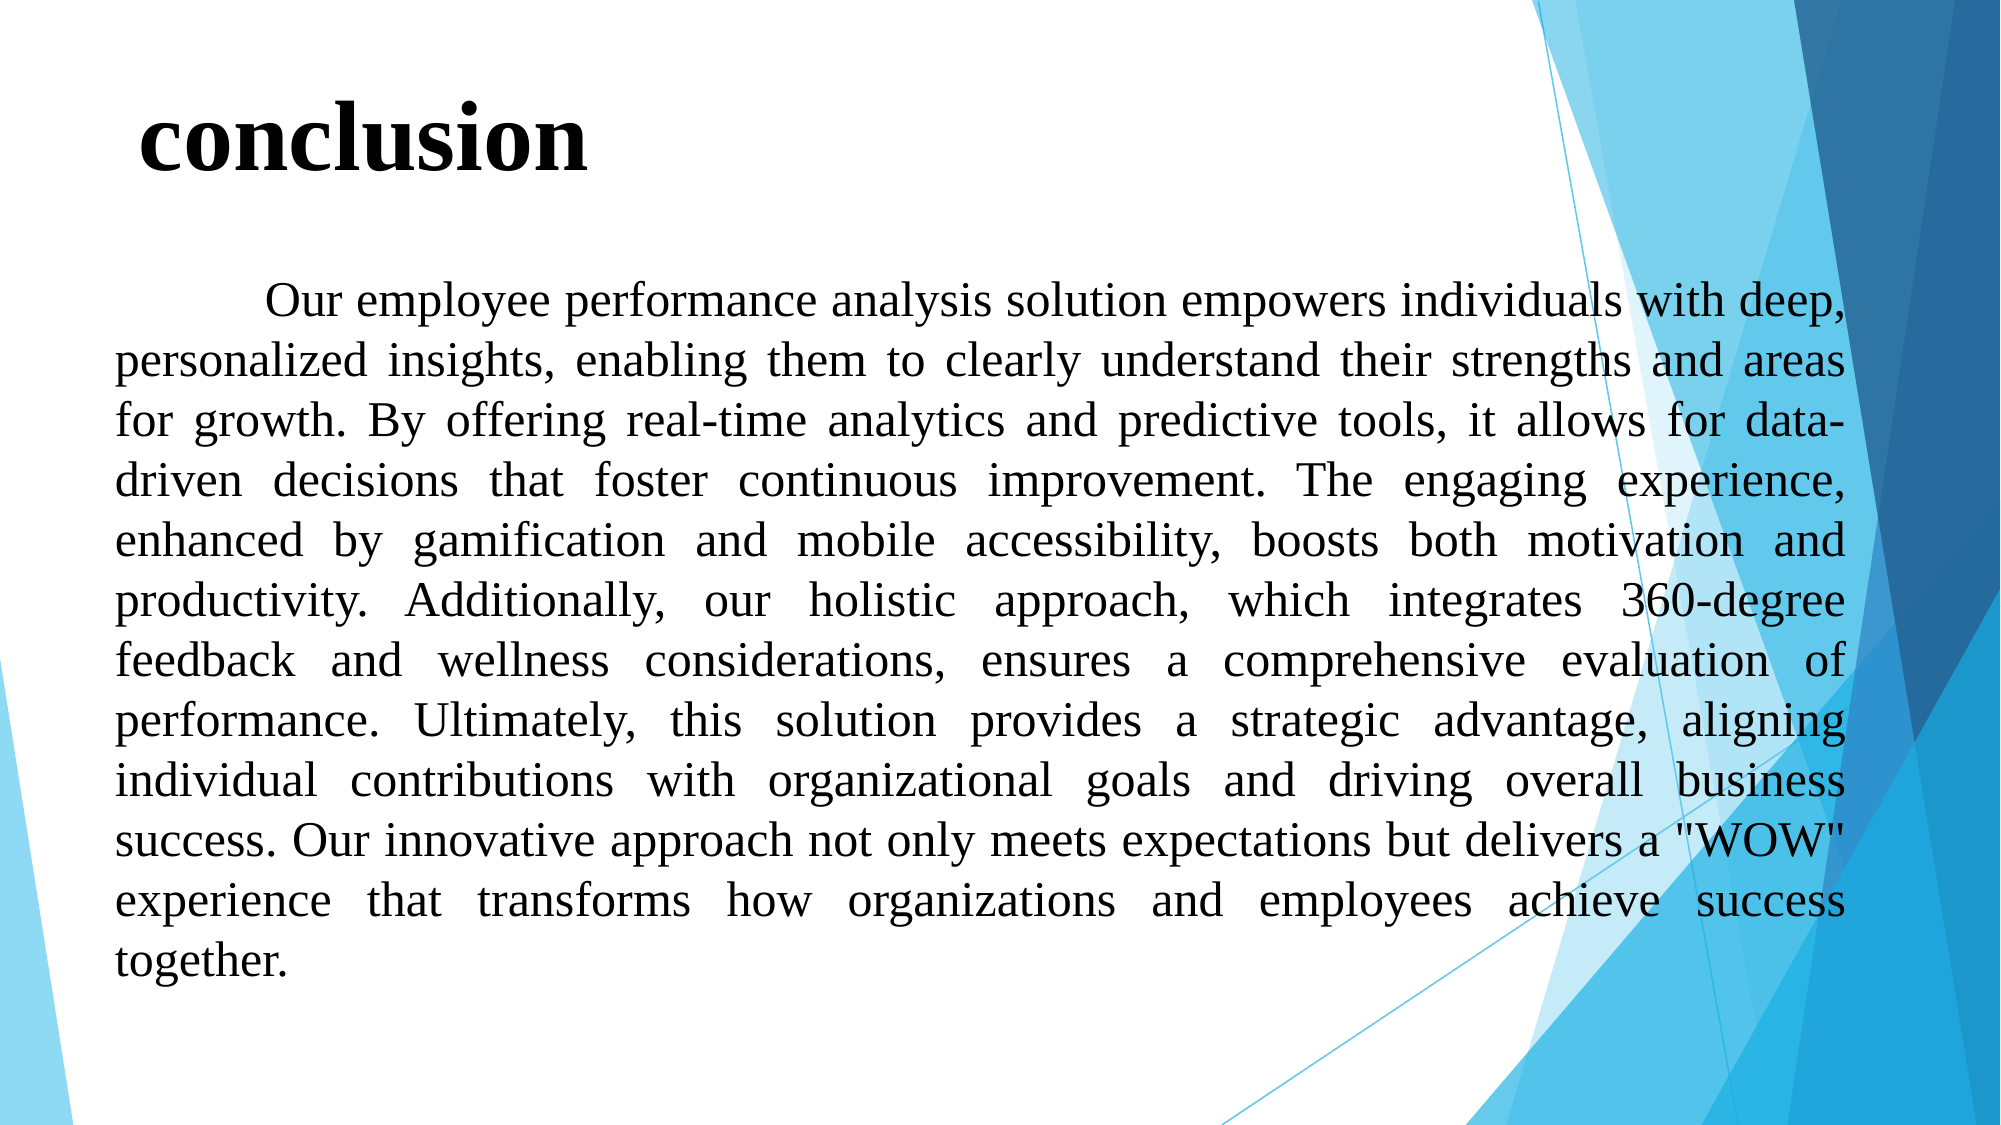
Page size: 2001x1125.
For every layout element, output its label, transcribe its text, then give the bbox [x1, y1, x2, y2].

title conclusion [123, 62, 1877, 189]
list Our employee performance analysis solution empowers individuals with deep, personalized insights, enabling them to clearly understand their strengths and areas for growth. By offering real-time analytics and predictive tools, it allows for data-driven decisions that foster continuous improvement. The engaging experience, enhanced by gamification and mobile accessibility, boosts both motivation and productivity. Additionally, our holistic approach, which integrates 360-degree feedback and wellness considerations, ensures a comprehensive evaluation of performance. Ultimately, this solution provides a strategic advantage, aligning individual contributions with organizational goals and driving overall business success. Our innovative approach not only meets expectations but delivers a "WOW" experience that transforms how organizations and employees achieve success together. [99, 258, 1863, 941]
